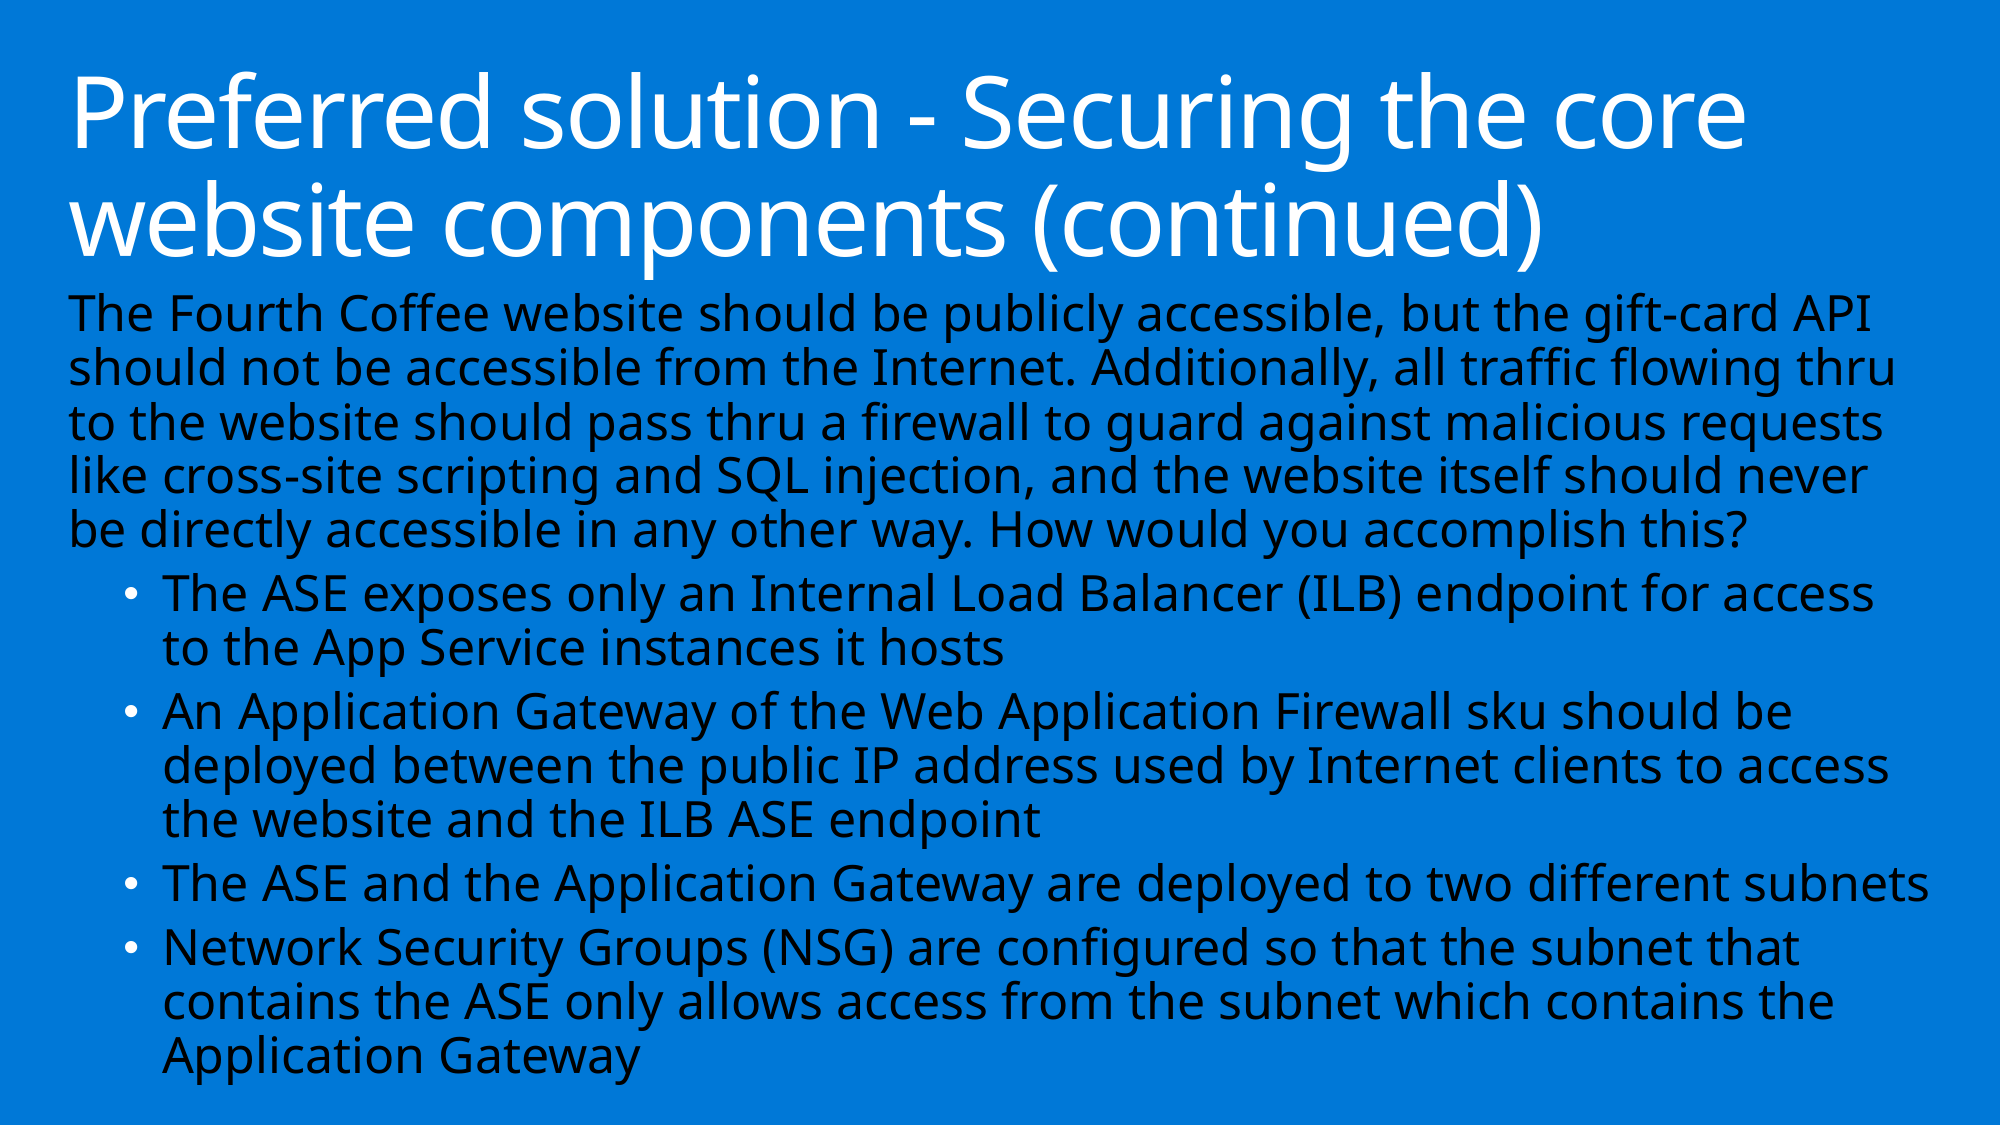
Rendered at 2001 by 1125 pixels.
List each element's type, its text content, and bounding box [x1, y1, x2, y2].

title Preferred solution - Securing the core website components (continued) [44, 47, 1957, 196]
list The Fourth Coffee website should be publicly accessible, but the gift-card API should not be accessible from the Internet. Additionally, all traffic flowing thru to the website should pass thru a firewall to guard against malicious requests like cross-site scripting and SQL injection, and the website itself should never be directly accessible in any other way. How would you accomplish this? The ASE exposes only an Internal Load Balancer (ILB) endpoint for access to the App Service instances it hosts An Application Gateway of the Web Application Firewall sku should be deployed between the public IP address used by Internet clients to access the website and the ILB ASE endpoint The ASE and the Application Gateway are deployed to two different subnets Network Security Groups (NSG) are configured so that the subnet that contains the ASE only allows access from the subnet which contains the Application Gateway [44, 273, 1956, 1125]
